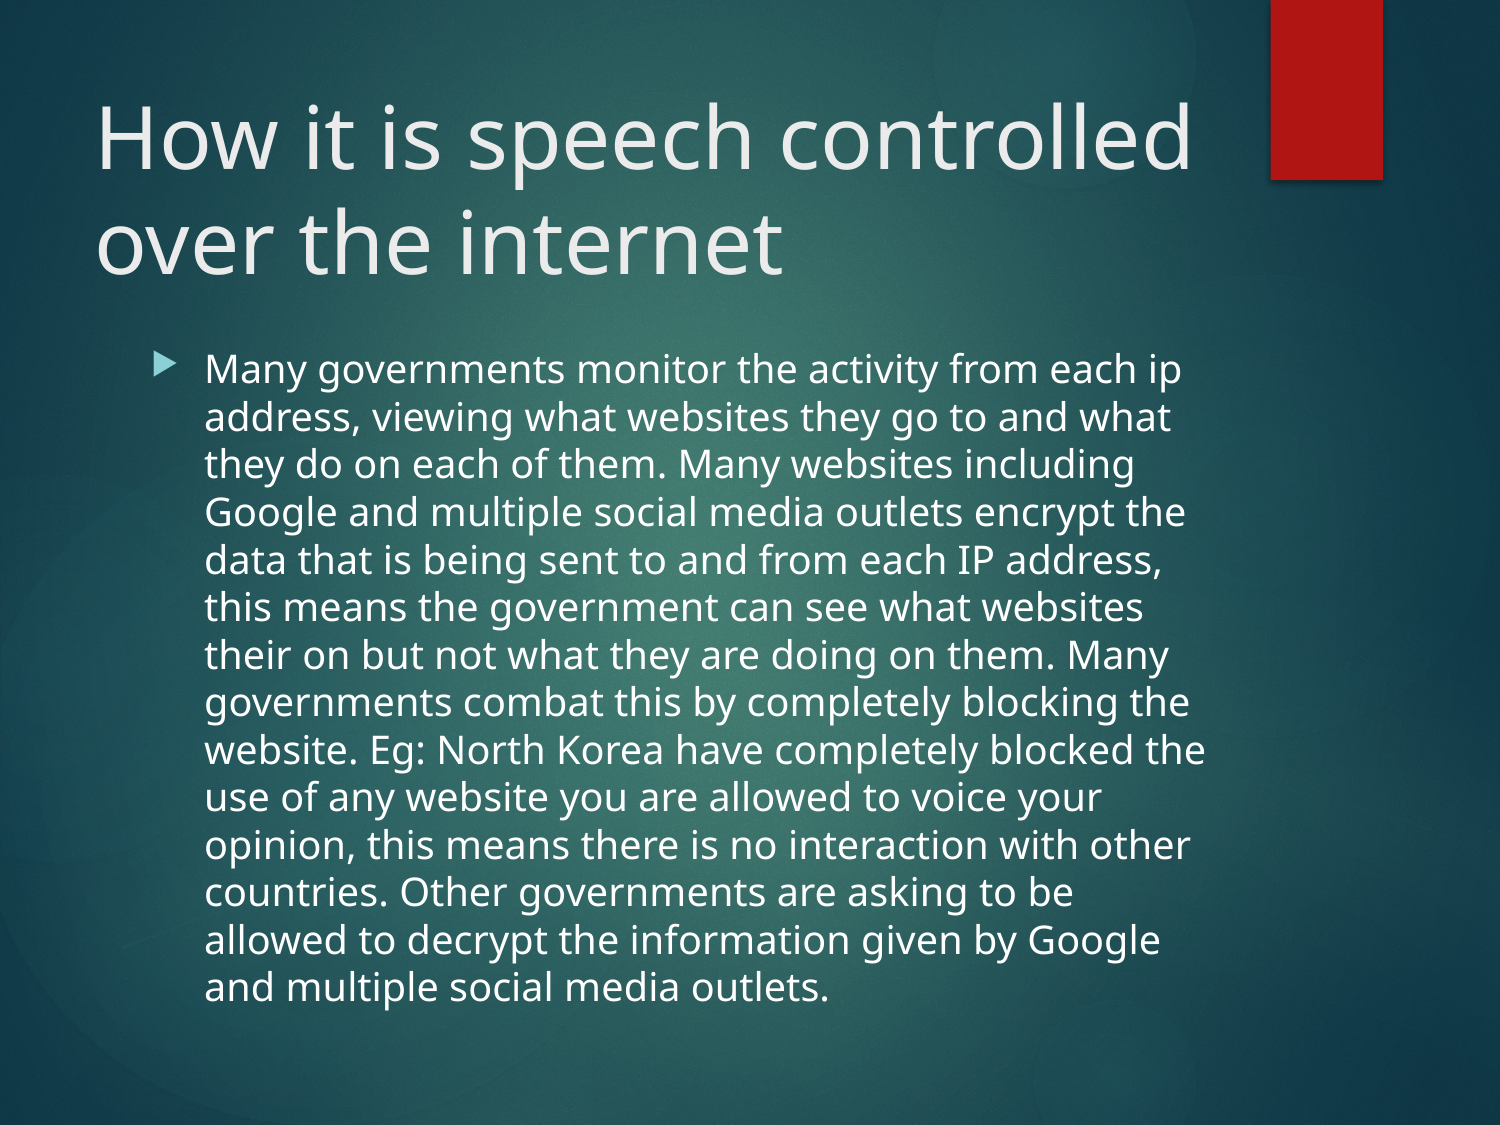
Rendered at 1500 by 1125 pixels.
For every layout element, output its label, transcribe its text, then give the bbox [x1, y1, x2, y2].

title How it is speech controlled over the internet [79, 74, 1237, 304]
list Many governments monitor the activity from each ip address, viewing what websites they go to and what they do on each of them. Many websites including Google and multiple social media outlets encrypt the data that is being sent to and from each IP address, this means the government can see what websites their on but not what they are doing on them. Many governments combat this by completely blocking the website. Eg: North Korea have completely blocked the use of any website you are allowed to voice your opinion, this means there is no interaction with other countries. Other governments are asking to be allowed to decrypt the information given by Google and multiple social media outlets. [135, 336, 1237, 1025]
